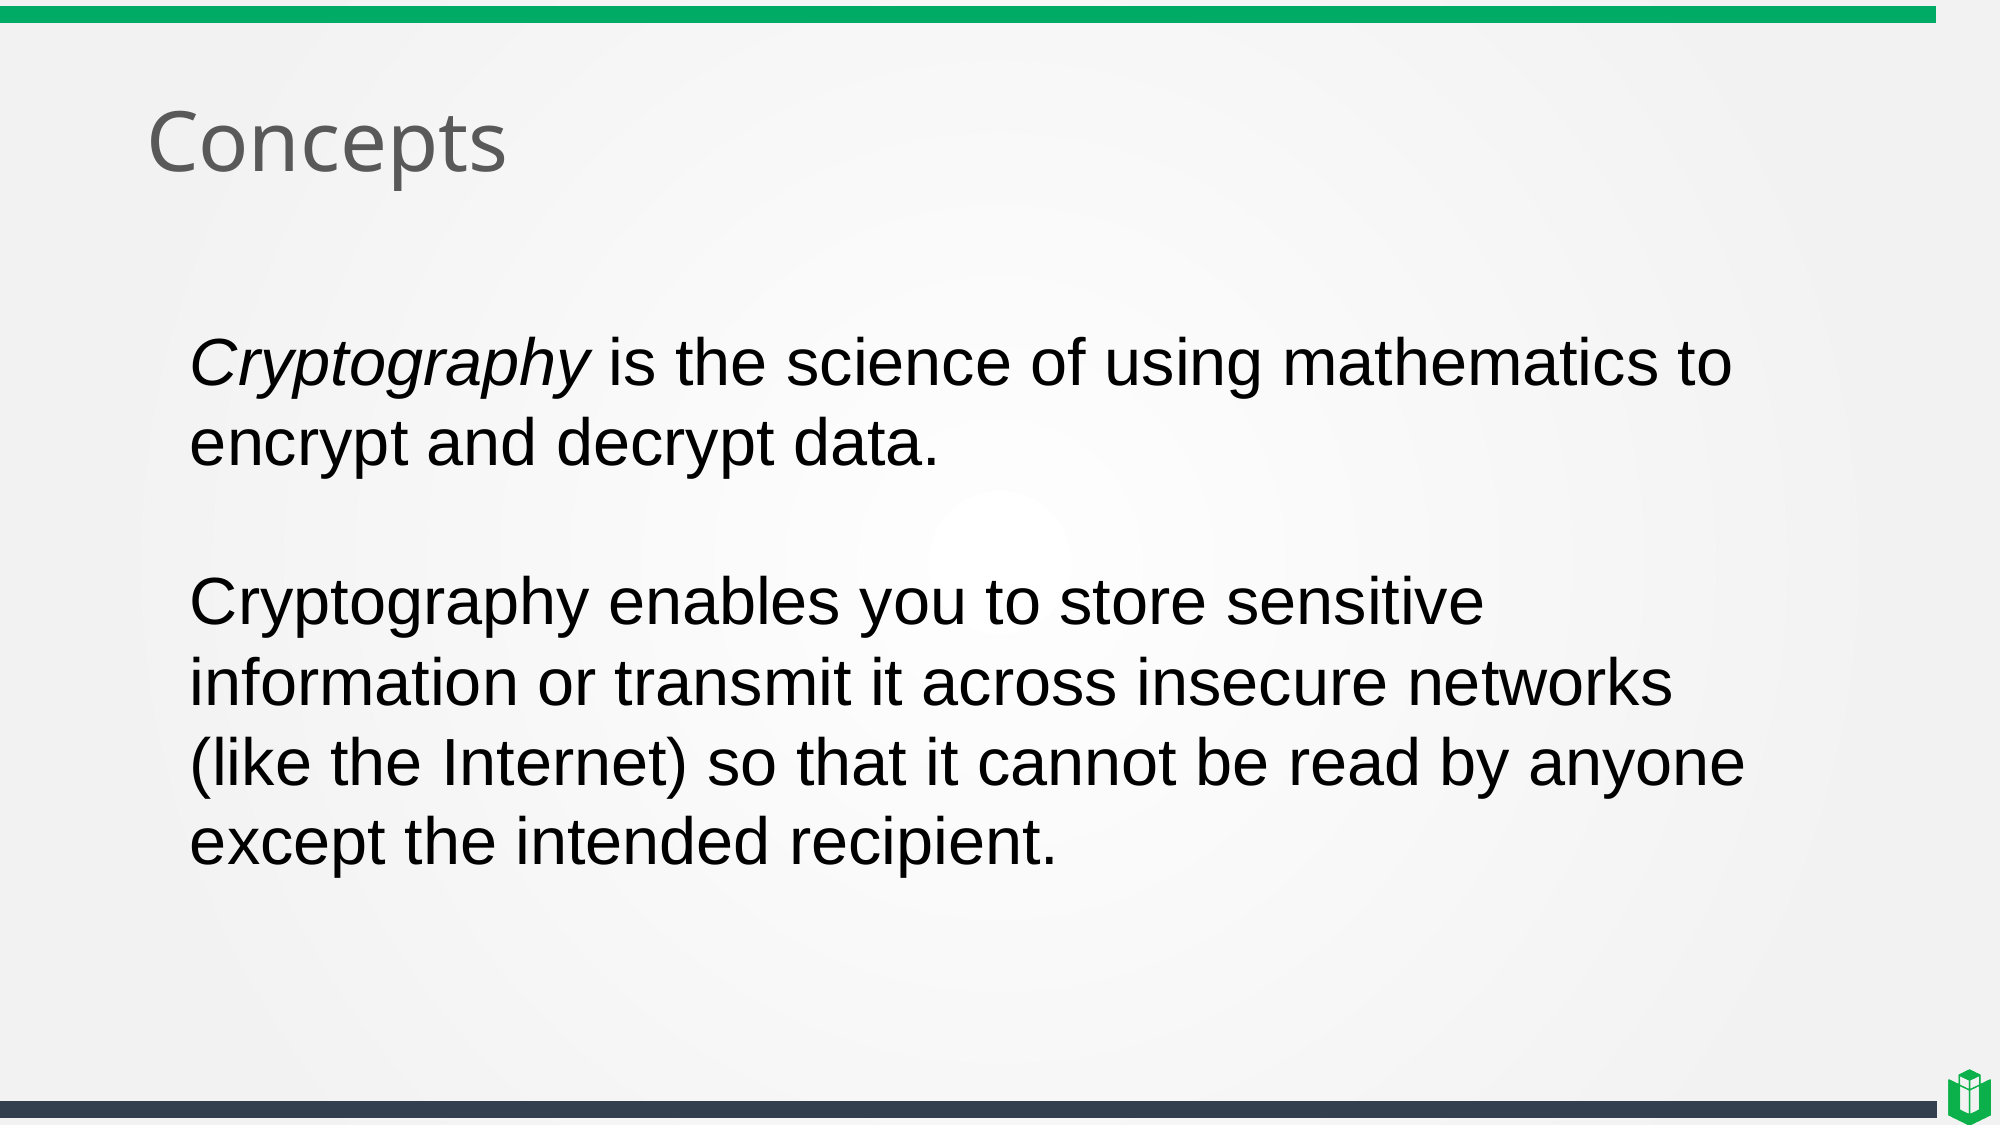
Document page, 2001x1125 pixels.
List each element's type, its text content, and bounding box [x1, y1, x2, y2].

picture [1945, 1068, 1992, 1125]
title Concepts [131, 84, 1886, 206]
text_box Cryptography is the science of using mathematics to encrypt and decrypt data. Cryptography enables you to store sensitive information or transmit it across insecure networks (like the Internet) so that it cannot be read by anyone except the intended recipient. [175, 311, 1807, 886]
